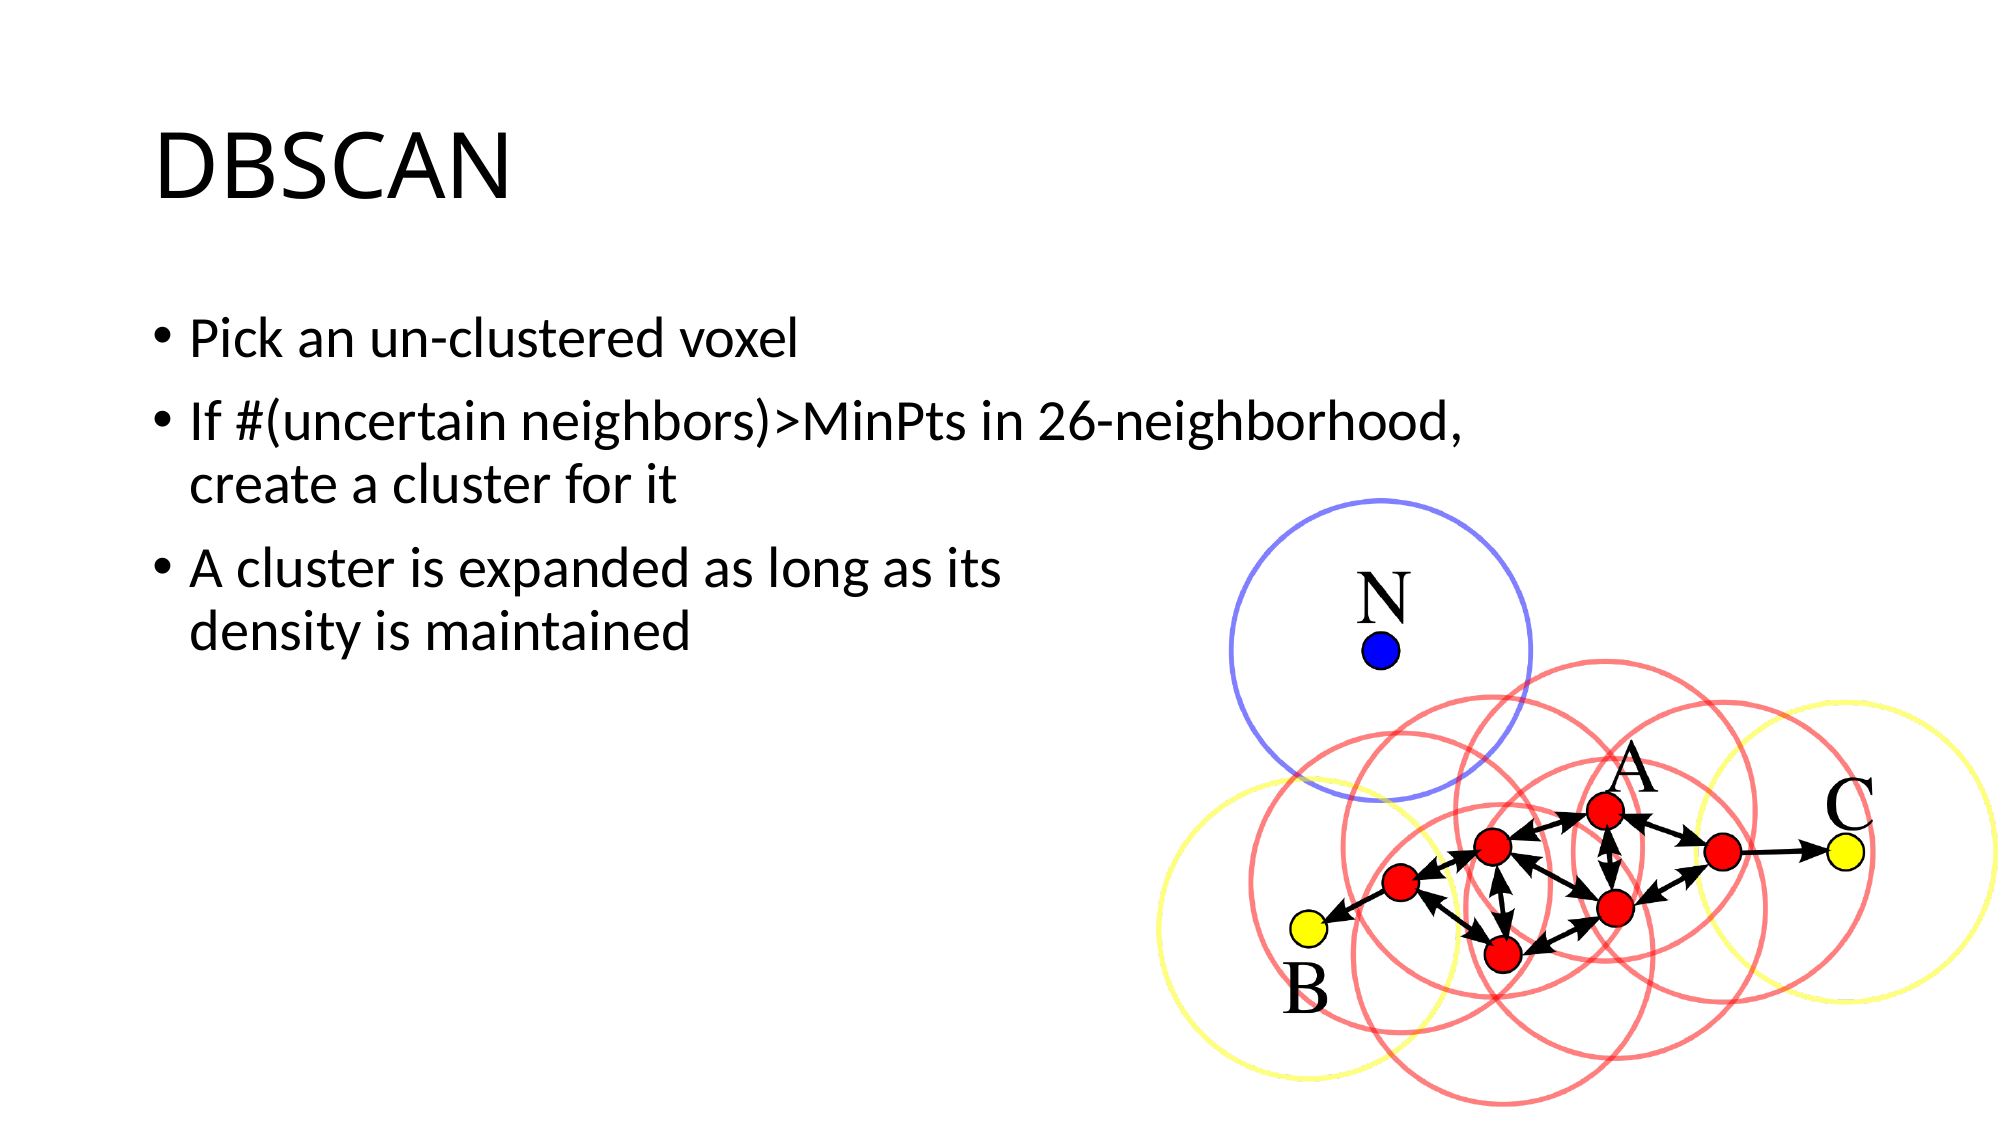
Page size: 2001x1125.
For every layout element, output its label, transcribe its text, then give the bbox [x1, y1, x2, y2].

list Pick an un-clustered voxel If #(uncertain neighbors)>MinPts in 26-neighborhood, create a cluster for it A cluster is expanded as long as its density is maintained [137, 299, 1863, 799]
title DBSCAN [137, 59, 1863, 278]
picture [1156, 498, 2000, 1107]
